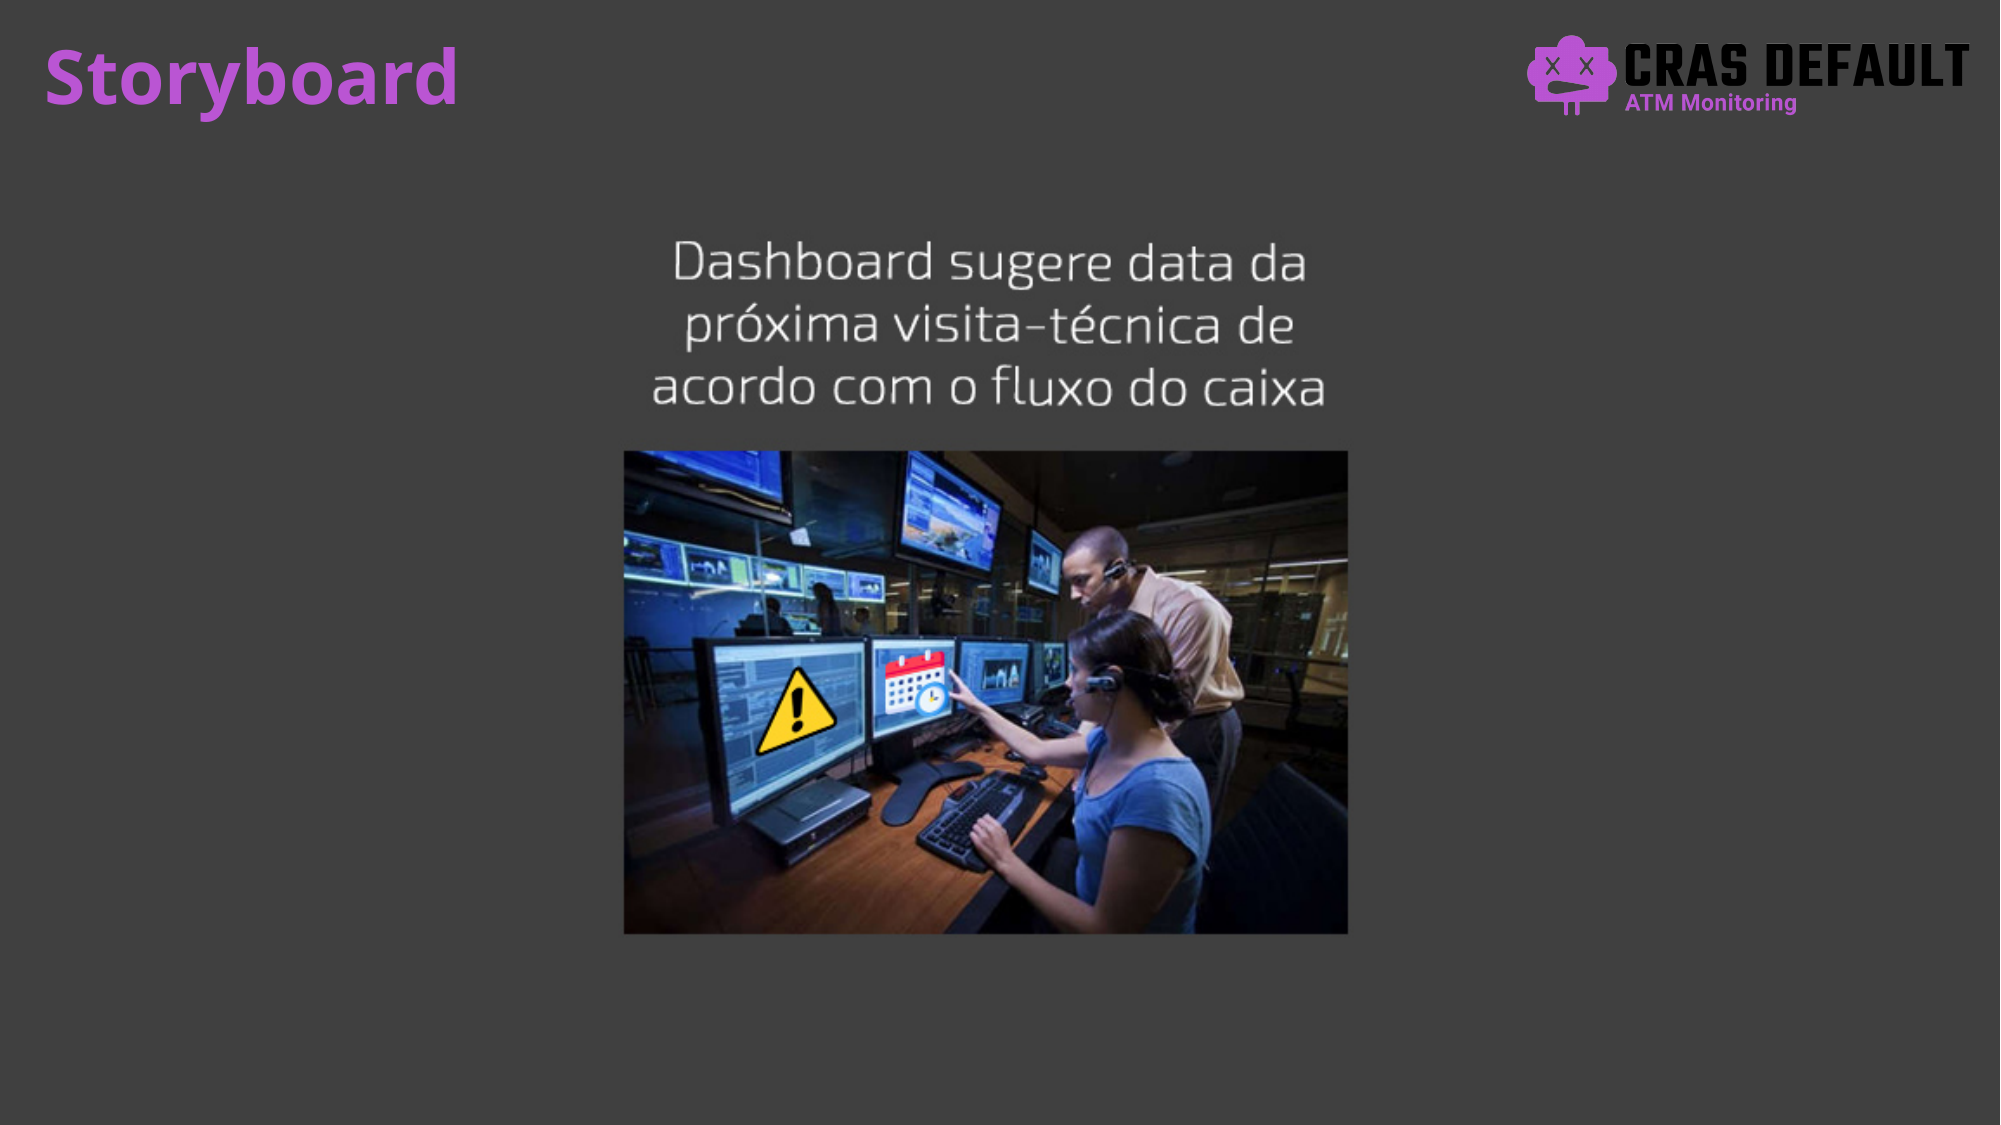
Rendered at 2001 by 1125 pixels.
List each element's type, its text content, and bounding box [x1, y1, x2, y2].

picture [408, 105, 1443, 1125]
picture [1526, 31, 1970, 120]
text_box Storyboard [30, 21, 785, 127]
